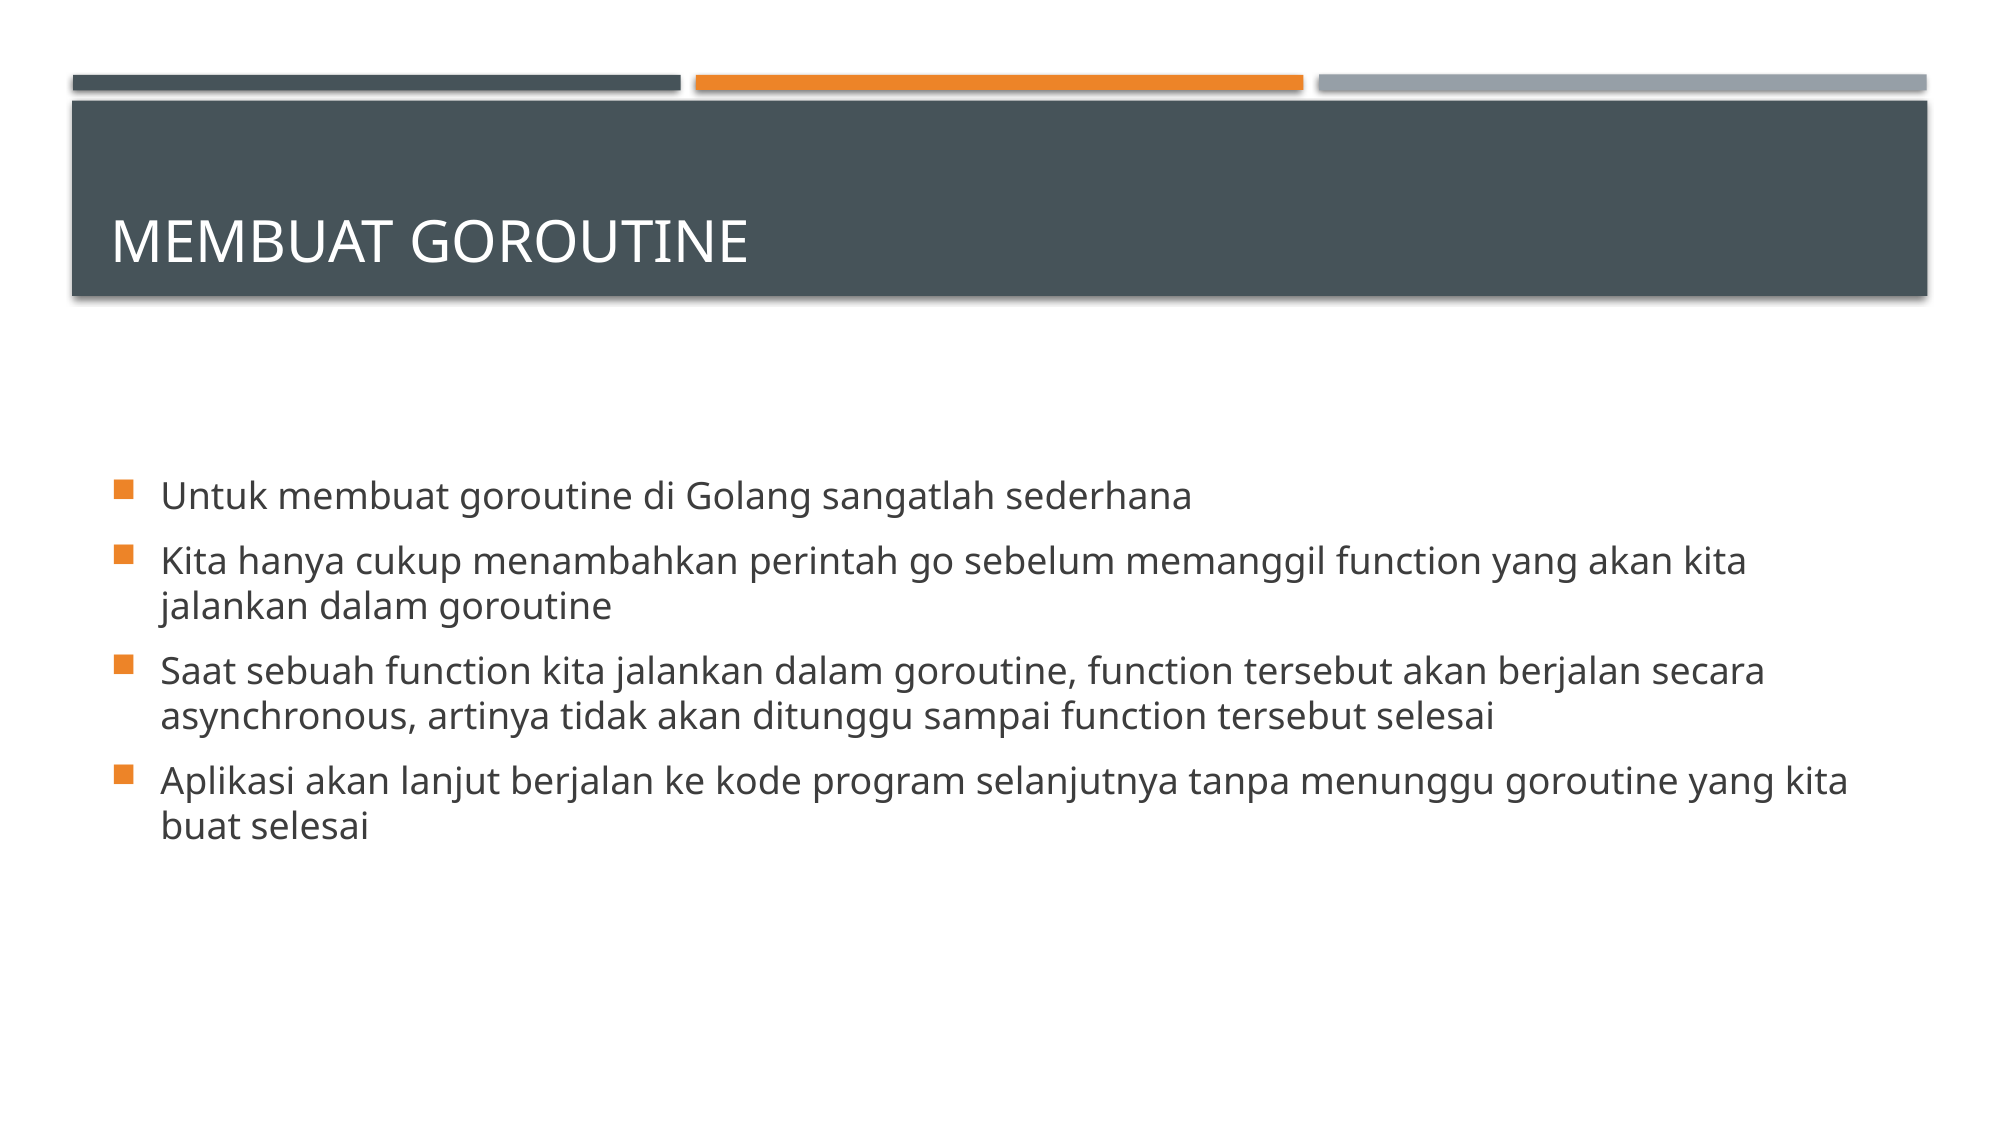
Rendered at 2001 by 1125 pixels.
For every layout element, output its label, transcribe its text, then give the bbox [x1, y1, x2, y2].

list Untuk membuat goroutine di Golang sangatlah sederhana Kita hanya cukup menambahkan perintah go sebelum memanggil function yang akan kita jalankan dalam goroutine Saat sebuah function kita jalankan dalam goroutine, function tersebut akan berjalan secara asynchronous, artinya tidak akan ditunggu sampai function tersebut selesai Aplikasi akan lanjut berjalan ke kode program selanjutnya tanpa menunggu goroutine yang kita buat selesai [95, 357, 1905, 962]
title Membuat Goroutine [95, 115, 1905, 282]
